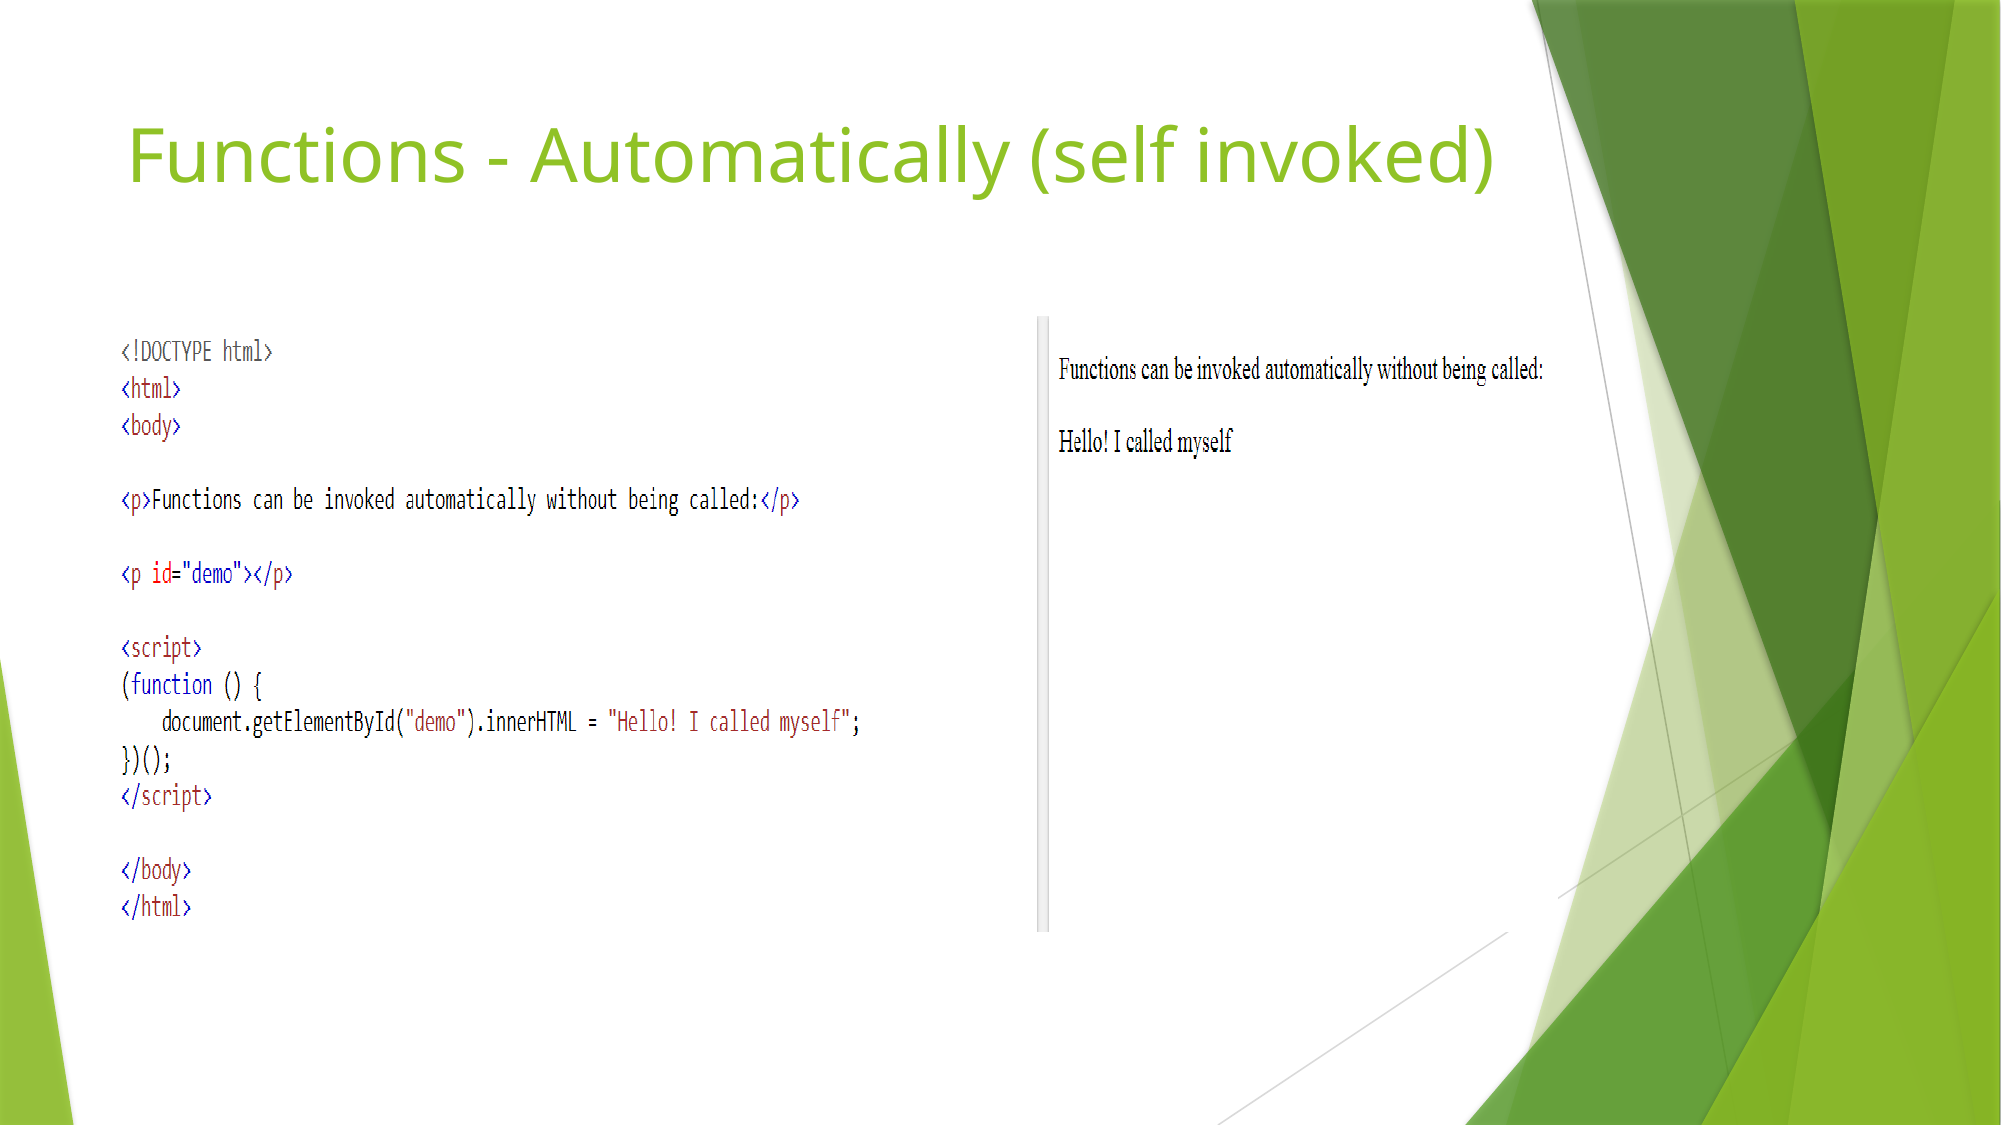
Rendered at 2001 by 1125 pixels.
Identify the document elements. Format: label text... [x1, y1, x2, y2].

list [110, 316, 1559, 932]
title Functions - Automatically (self invoked) [111, 99, 1522, 315]
